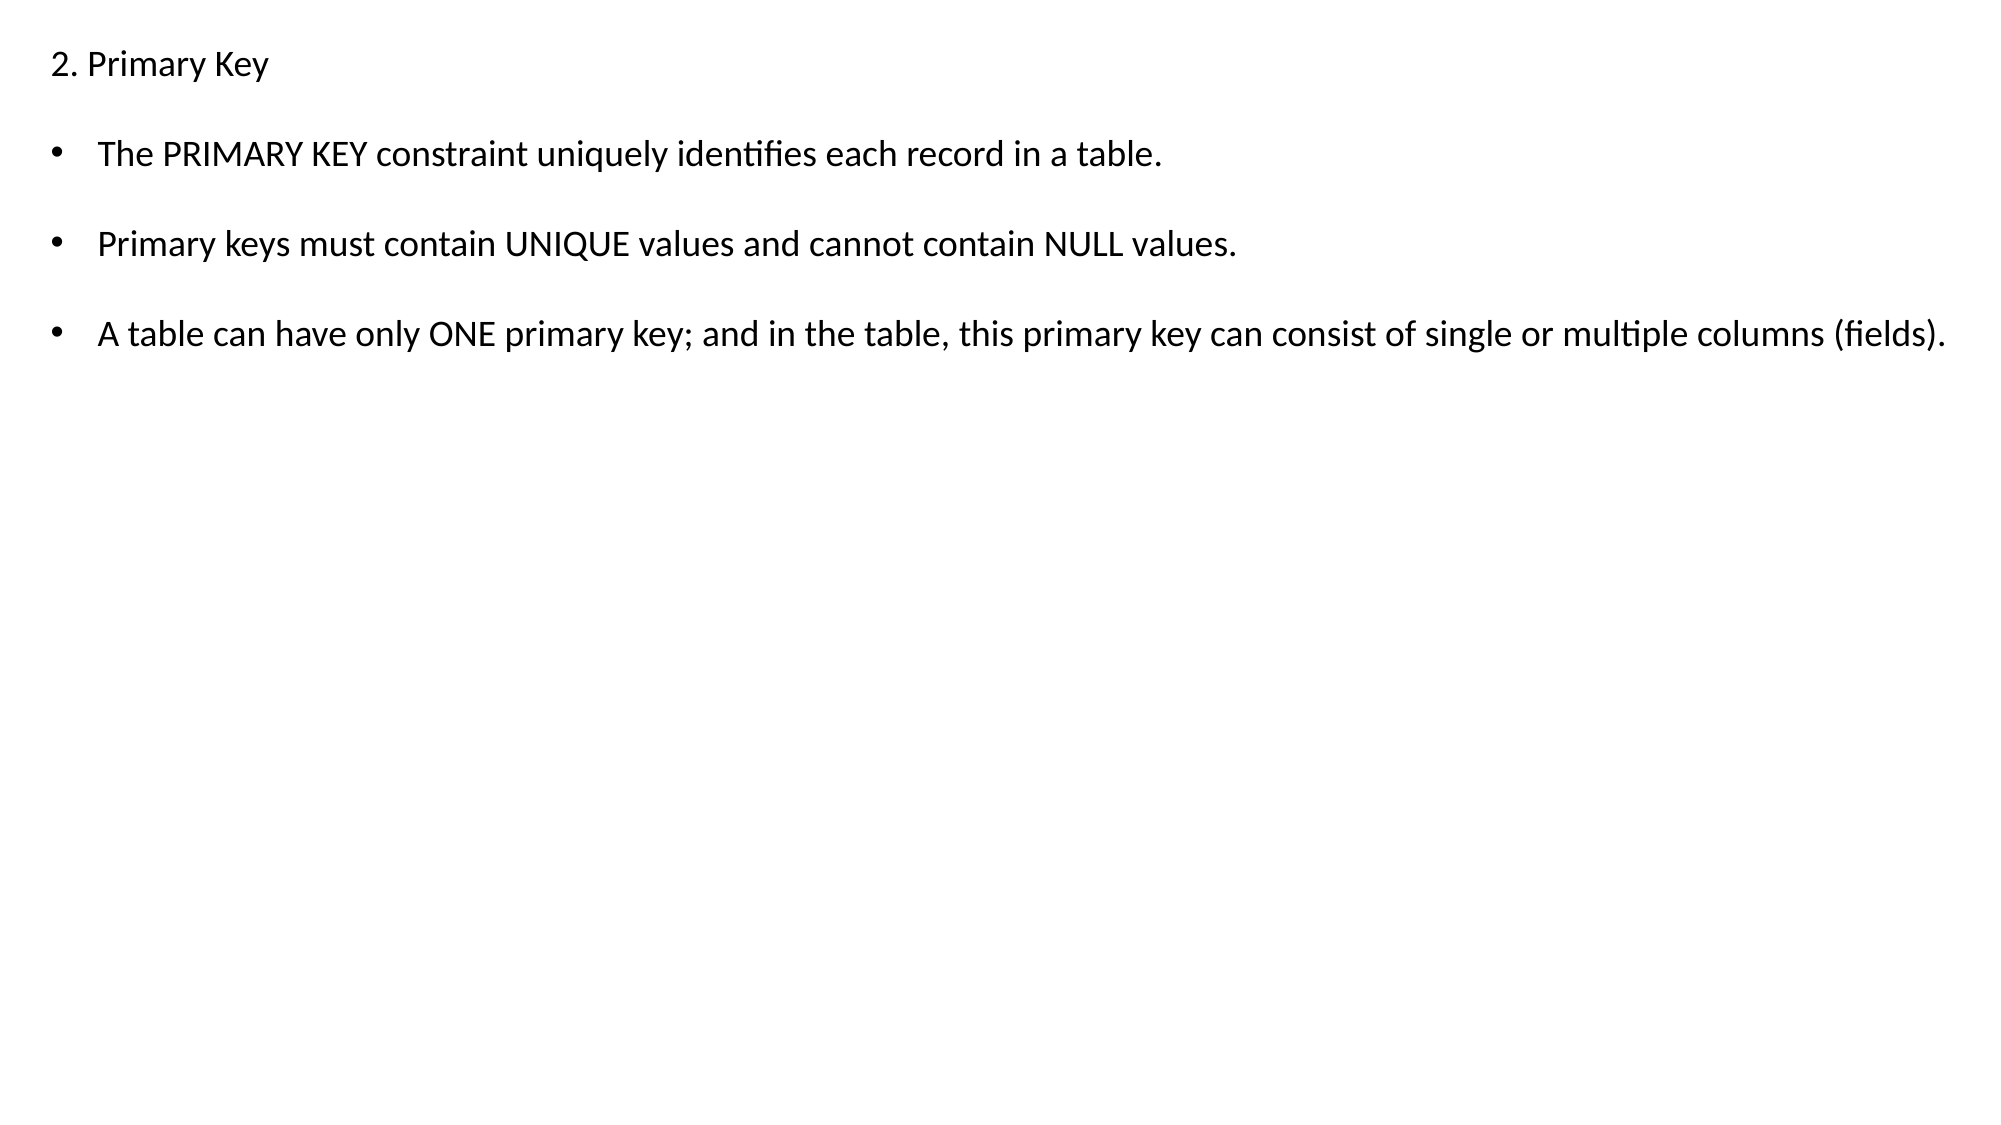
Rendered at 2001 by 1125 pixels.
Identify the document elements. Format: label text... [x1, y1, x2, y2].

text_box 2. Primary Key The PRIMARY KEY constraint uniquely identifies each record in a table. Primary keys must contain UNIQUE values and cannot contain NULL values. A table can have only ONE primary key; and in the table, this primary key can consist of single or multiple columns (fields). [35, 31, 1964, 452]
